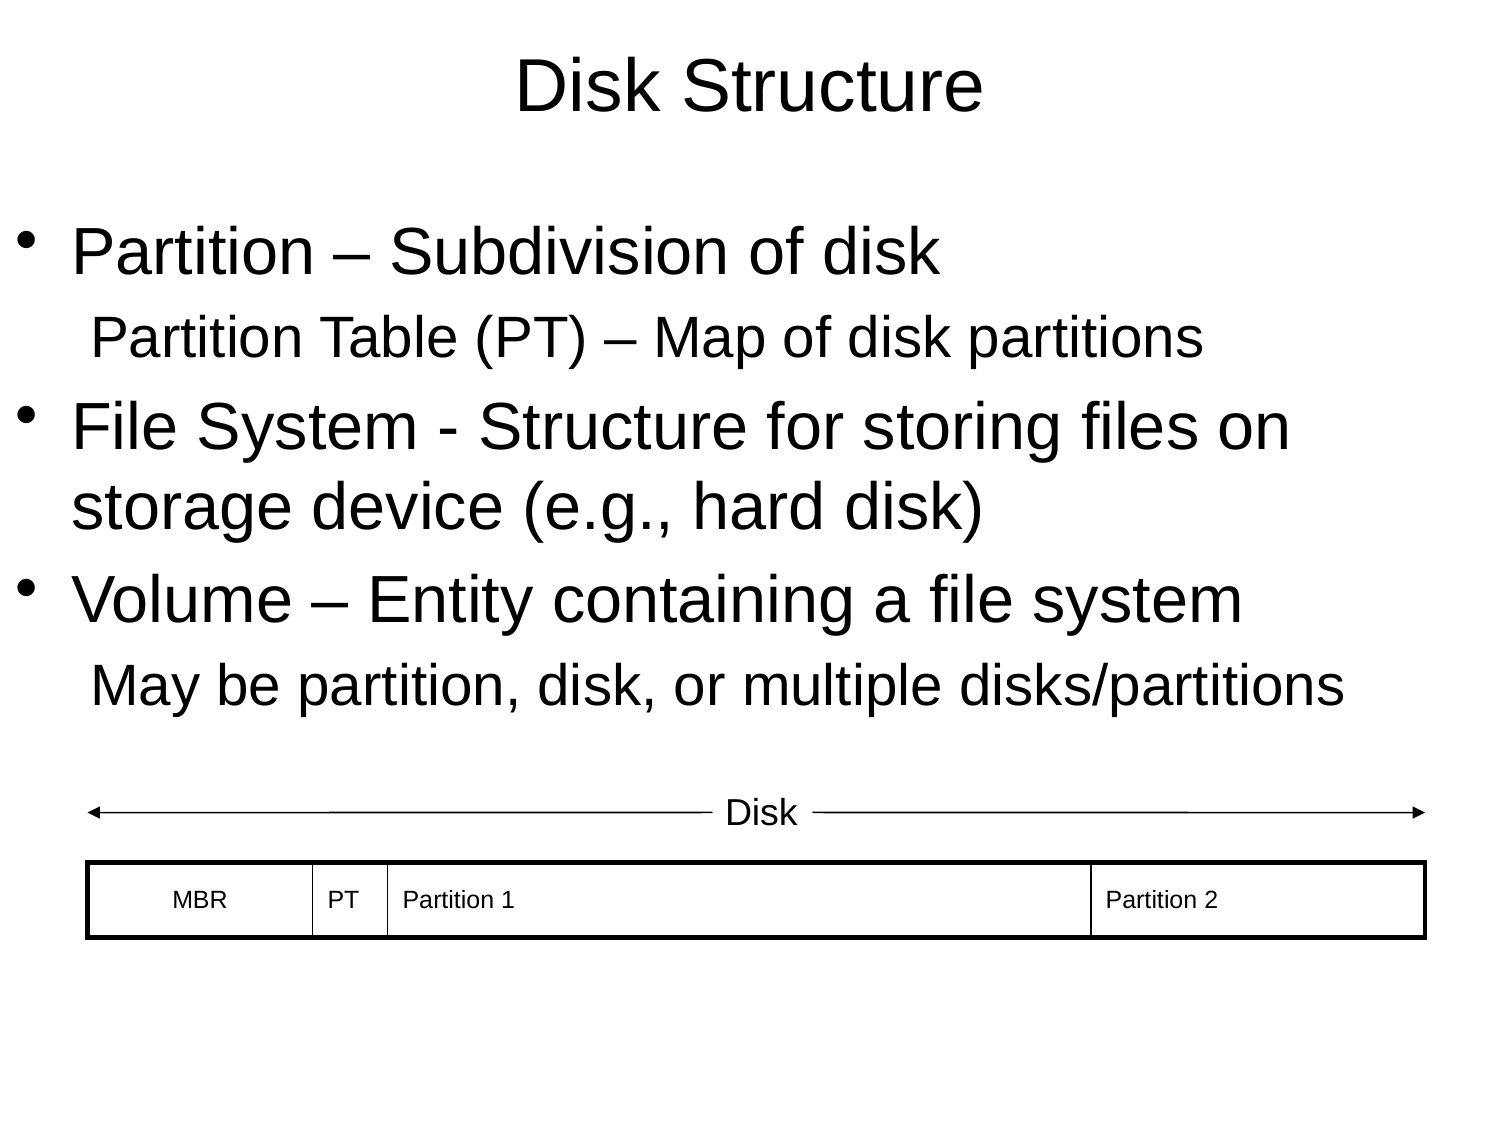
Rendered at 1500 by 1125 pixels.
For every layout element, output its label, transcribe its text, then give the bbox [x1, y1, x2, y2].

table_header Partition 1 [388, 865, 1090, 935]
text_box [87, 806, 713, 819]
table_header Partition 2 [1092, 865, 1423, 935]
text_box Disk [710, 780, 813, 841]
text_box [812, 806, 1426, 819]
table_header MBR [90, 865, 312, 935]
title Disk Structure [74, 24, 1426, 138]
list Partition – Subdivision of disk Partition Table (PT) – Map of disk partitions File System - Structure for storing files on storage device (e.g., hard disk) Volume – Entity containing a file system May be partition, disk, or multiple disks/partitions [0, 199, 1500, 1125]
table_header PT [313, 865, 387, 935]
